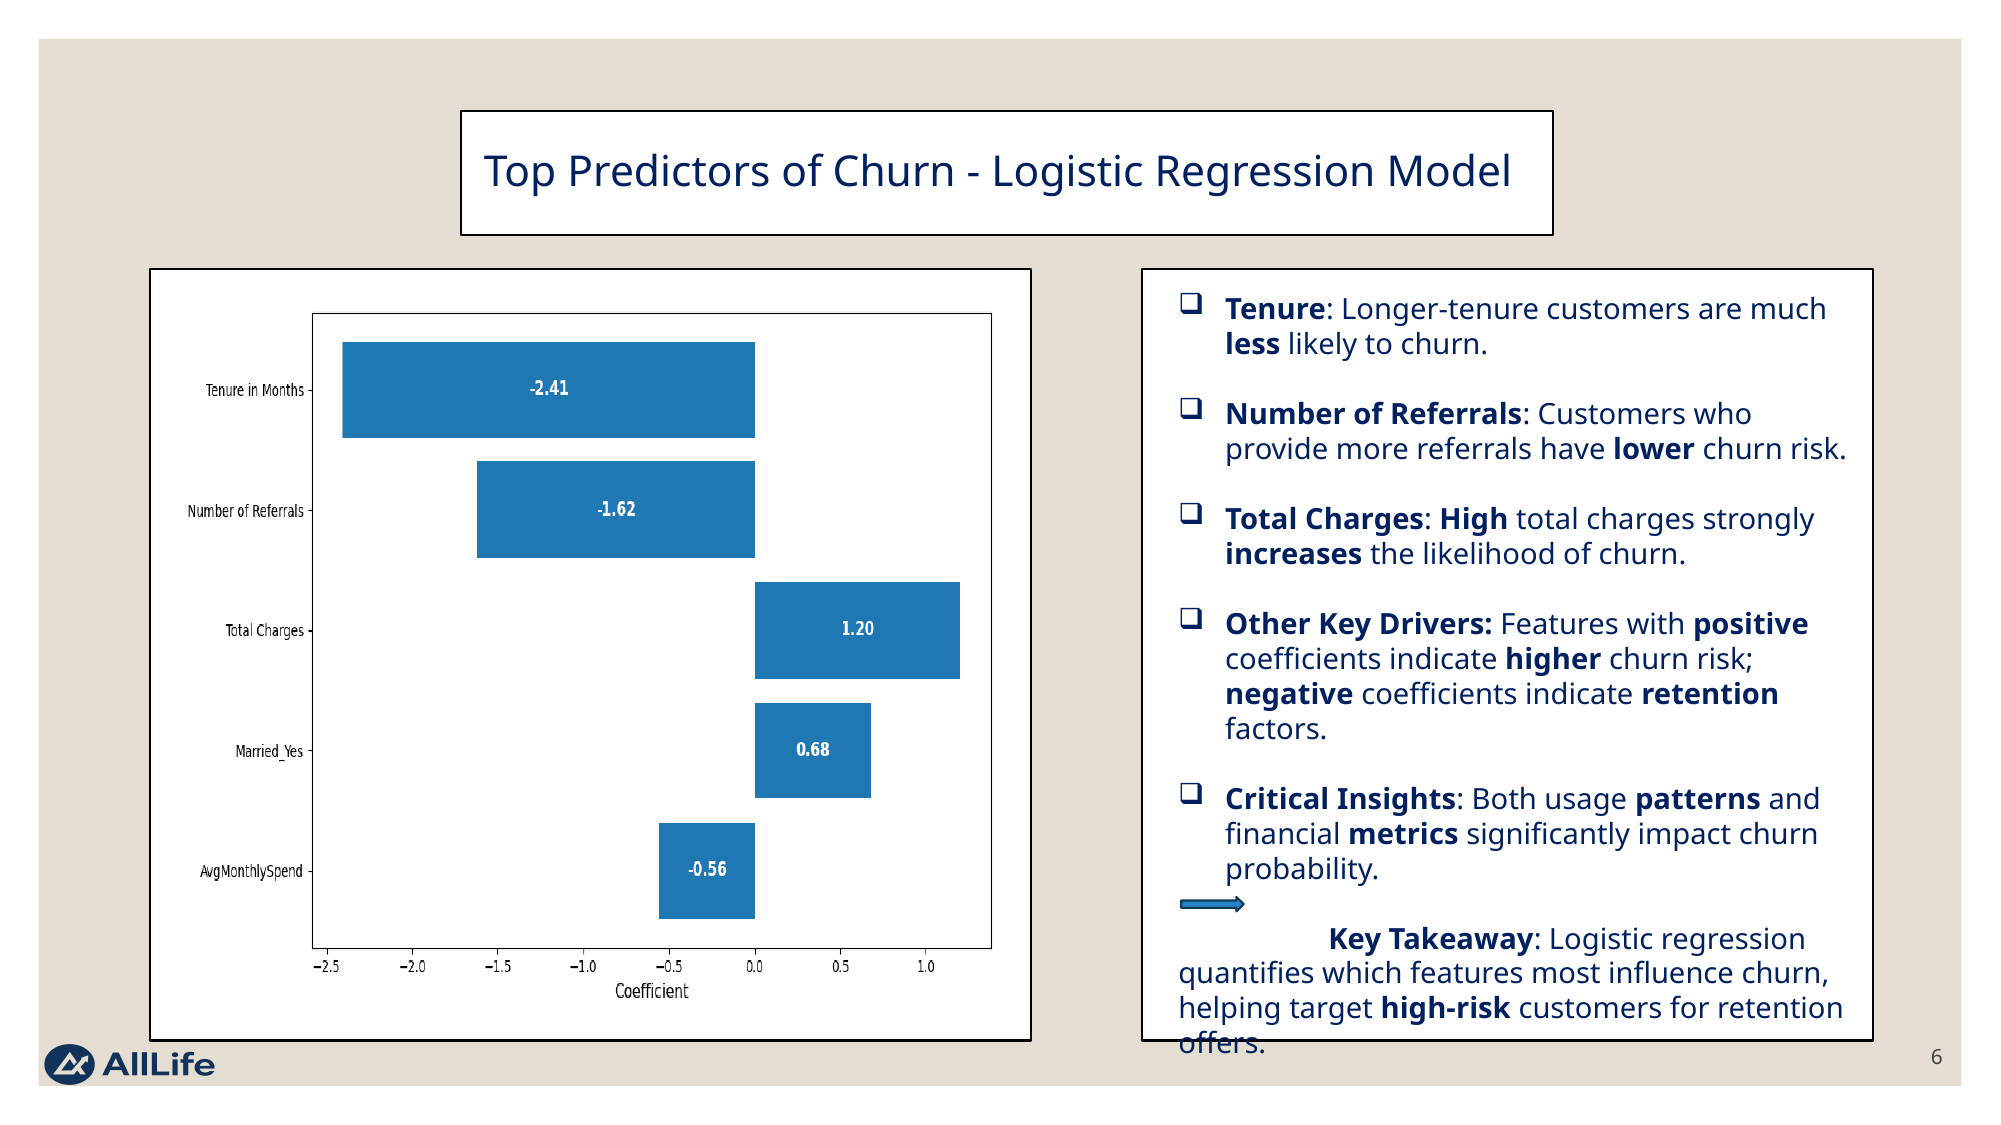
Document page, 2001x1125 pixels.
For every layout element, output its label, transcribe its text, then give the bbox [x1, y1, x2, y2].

text_box [460, 110, 1554, 236]
slide_number 6 [1717, 1034, 1958, 1080]
picture [33, 301, 998, 1125]
text_box [1180, 895, 1245, 913]
title Top Predictors of Churn - Logistic Regression Model [468, 120, 1546, 227]
text_box [1141, 268, 1874, 1042]
text_box [149, 268, 1032, 1042]
text_box Tenure: Longer-tenure customers are much less likely to churn. Number of Referrals: Customers who provide more referrals have lower churn risk. Total Charges: High total charges strongly increases the likelihood of churn. Other Key Drivers: Features with positive coefficients indicate higher churn risk; negative coefficients indicate retention factors. Critical Insights: Both usage patterns and financial metrics significantly impact churn probability. Key Takeaway: Logistic regression quantifies which features most influence churn, helping target high-risk customers for retention offers. [1163, 283, 1863, 1068]
